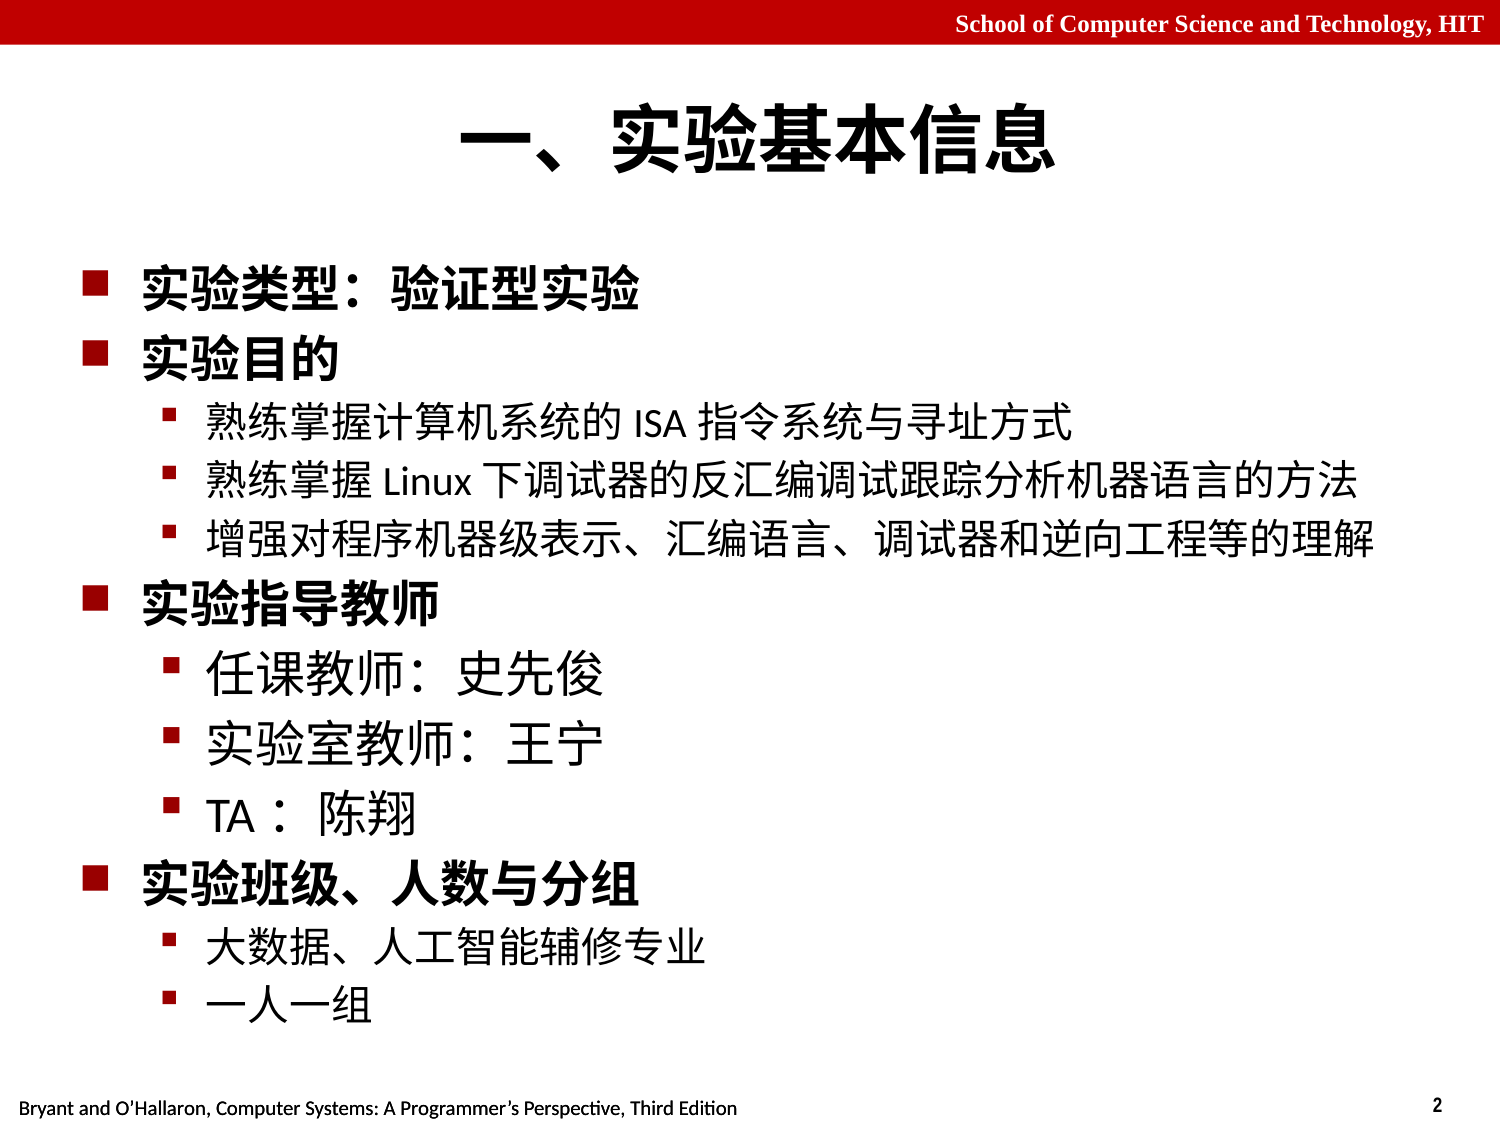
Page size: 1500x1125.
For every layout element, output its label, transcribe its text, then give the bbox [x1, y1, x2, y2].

title 一、实验基本信息 [37, 74, 1480, 201]
list 实验类型：验证型实验 实验目的 熟练掌握计算机系统的ISA指令系统与寻址方式 熟练掌握Linux下调试器的反汇编调试跟踪分析机器语言的方法 增强对程序机器级表示、汇编语言、调试器和逆向工程等的理解 实验指导教师 任课教师：史先俊 实验室教师：王宁 TA：陈翔 实验班级、人数与分组 大数据、人工智能辅修专业 一人一组 [68, 249, 1480, 1083]
